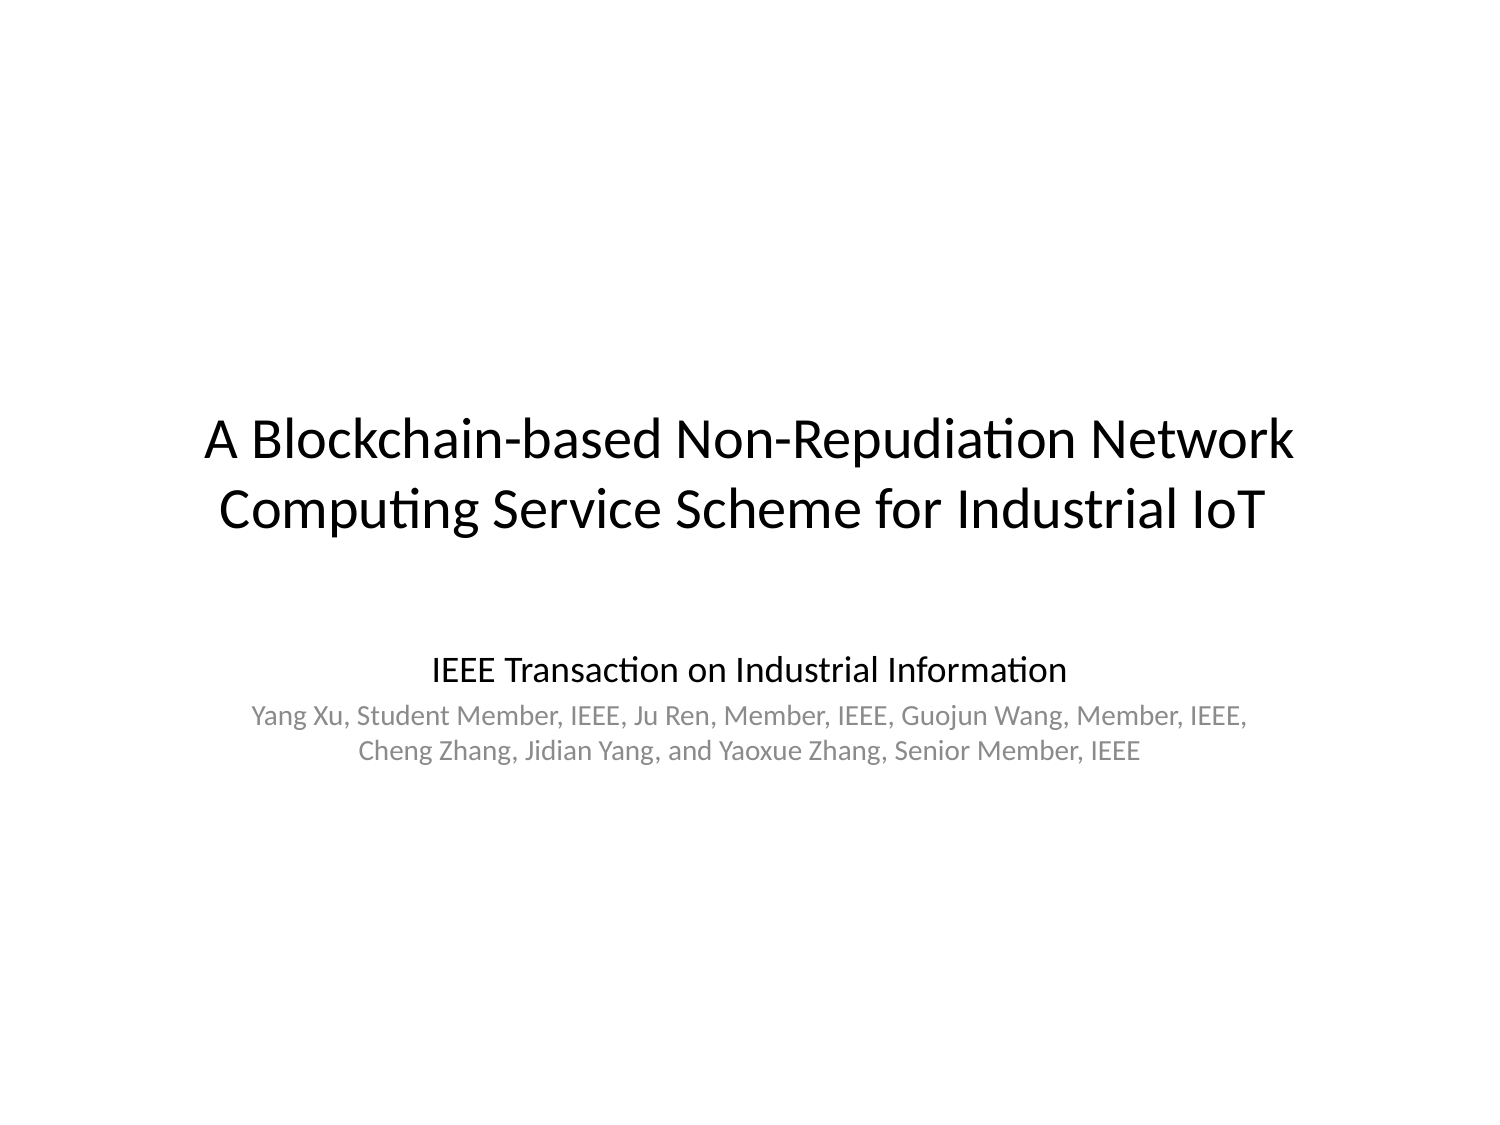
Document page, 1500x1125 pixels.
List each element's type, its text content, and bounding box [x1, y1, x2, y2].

subtitle IEEE Transaction on Industrial Information Yang Xu, Student Member, IEEE, Ju Ren, Member, IEEE, Guojun Wang, Member, IEEE, Cheng Zhang, Jidian Yang, and Yaoxue Zhang, Senior Member, IEEE [225, 637, 1275, 925]
title A Blockchain-based Non-Repudiation Network Computing Service Scheme for Industrial IoT [112, 349, 1388, 591]
